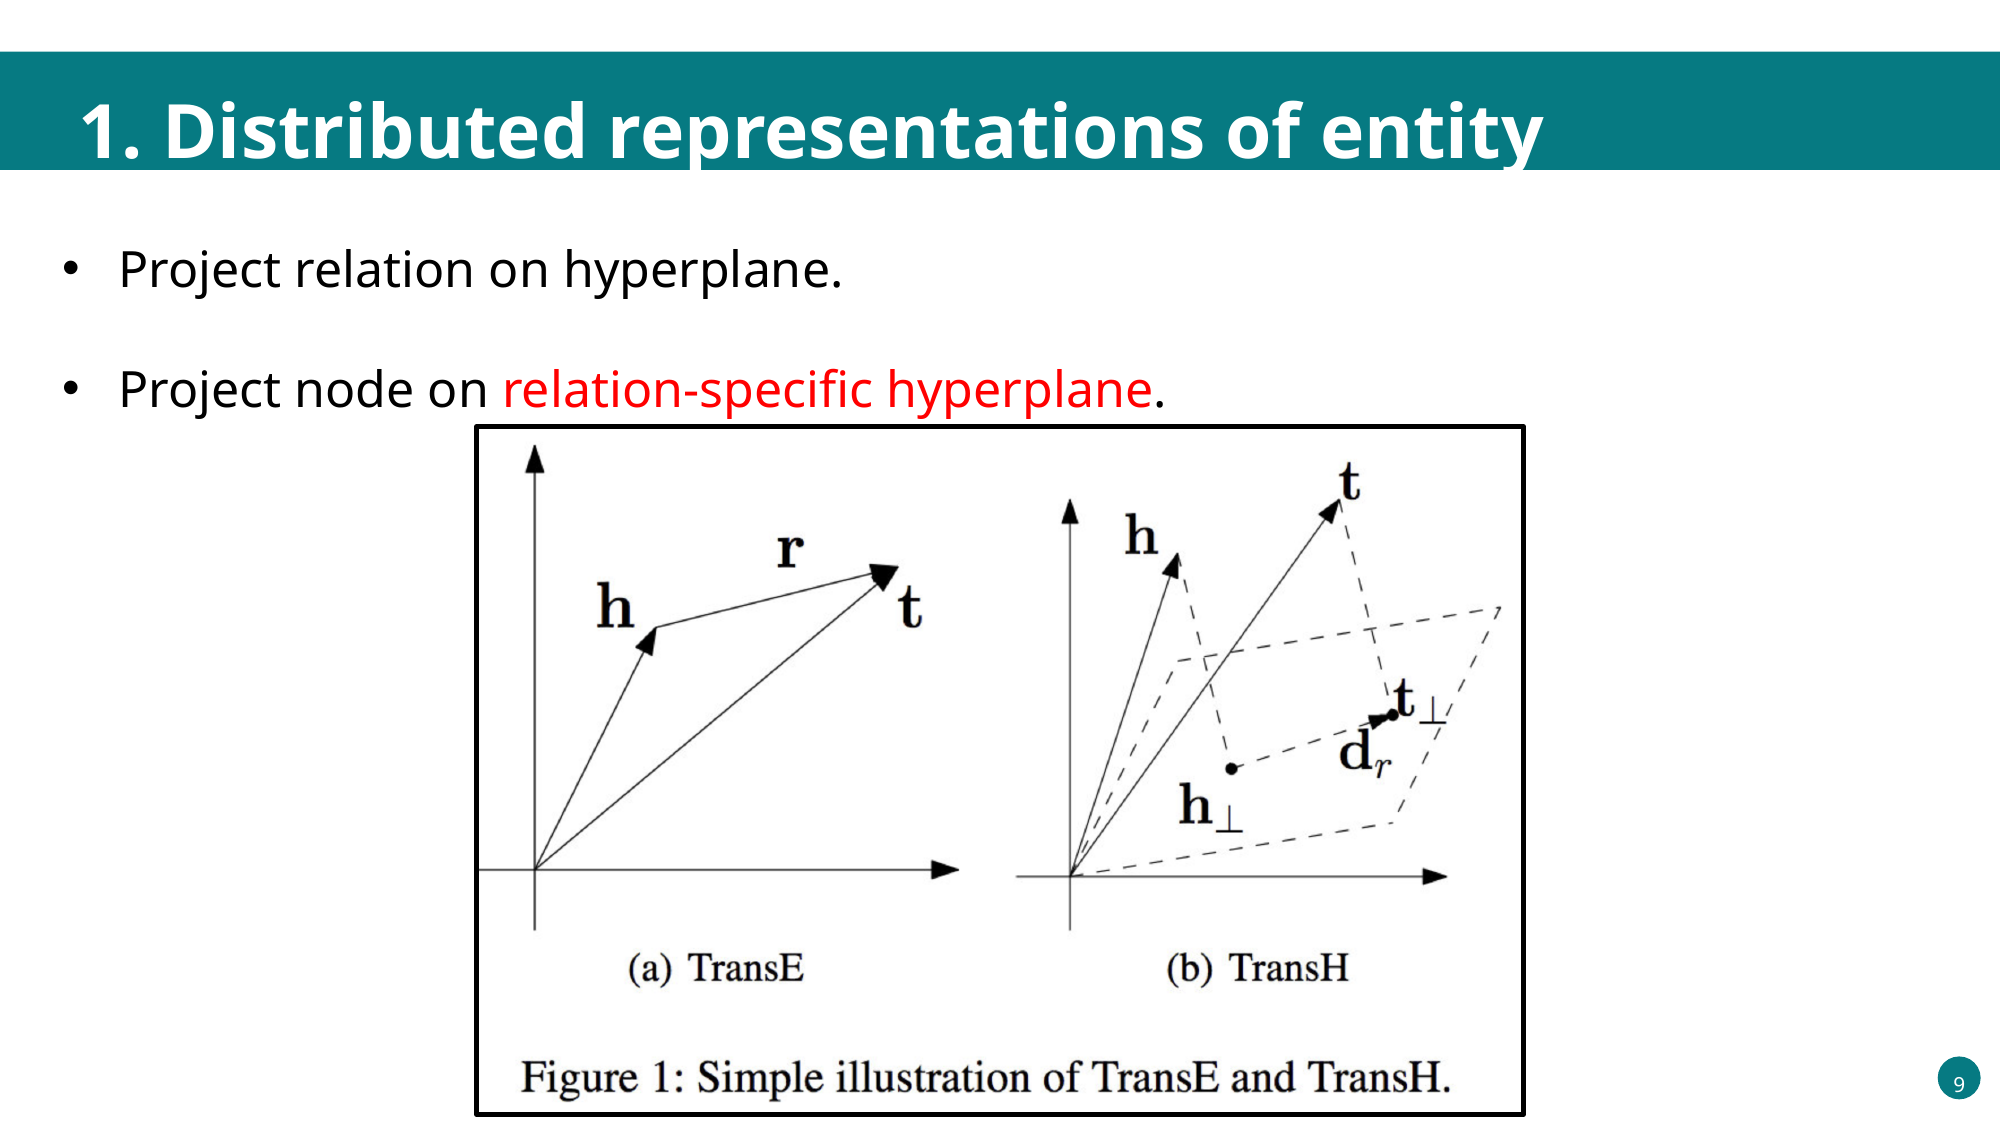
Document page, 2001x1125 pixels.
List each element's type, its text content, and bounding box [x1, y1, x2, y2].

text_box 1. Distributed representations of entity [63, 31, 1786, 182]
picture [478, 428, 1521, 1113]
text_box [1786, 51, 2000, 171]
text_box [0, 51, 63, 171]
text_box Project relation on hyperplane. Project node on relation-specific hyperplane. [47, 171, 1953, 500]
